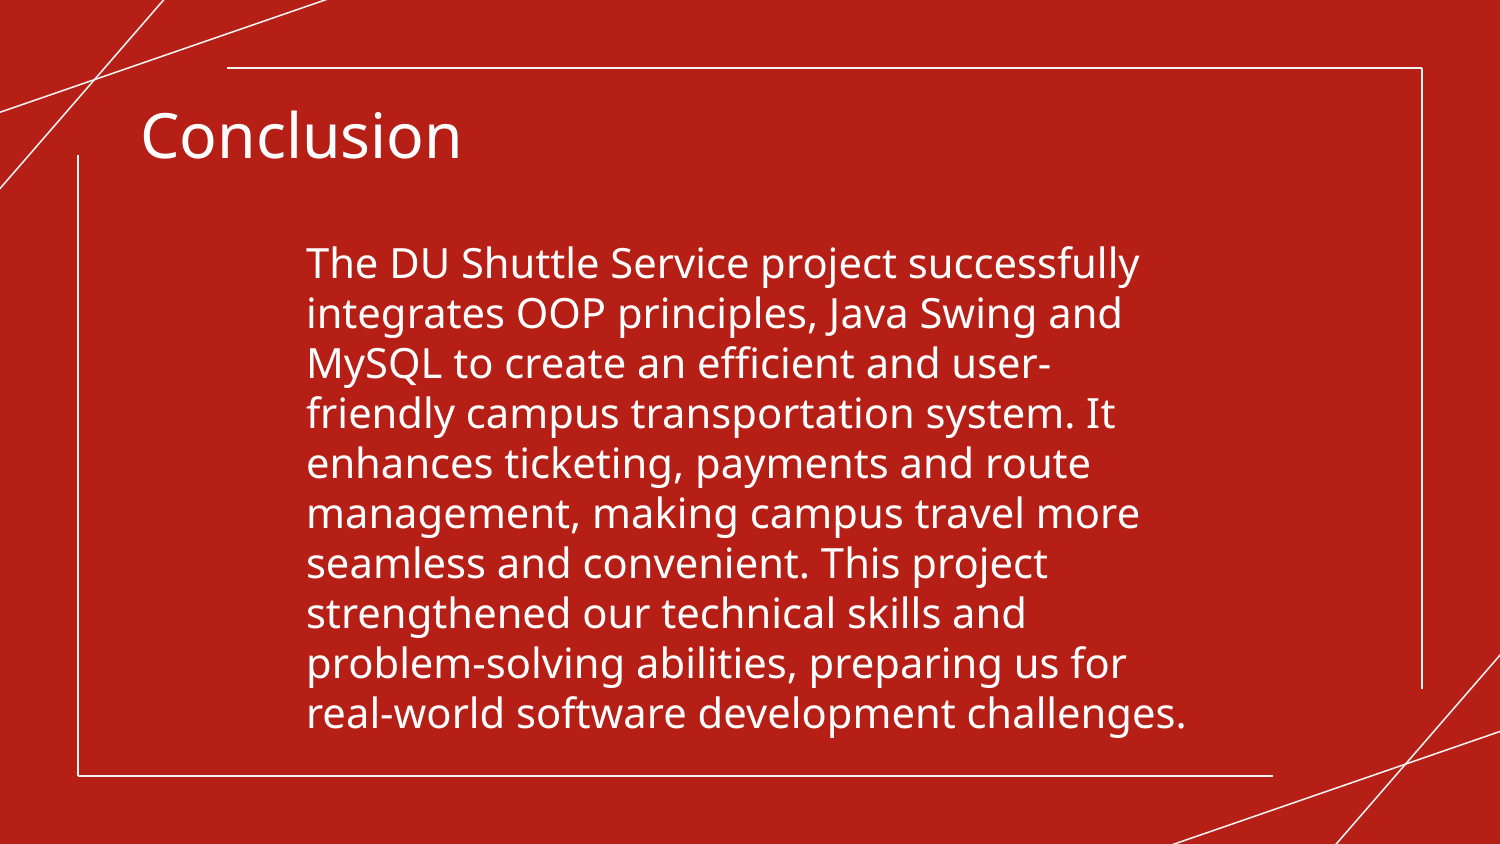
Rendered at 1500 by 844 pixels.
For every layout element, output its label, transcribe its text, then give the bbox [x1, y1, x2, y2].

text_box Conclusion [125, 80, 746, 165]
text_box The DU Shuttle Service project successfully integrates OOP principles, Java Swing and MySQL to create an efficient and user-friendly campus transportation system. It enhances ticketing, payments and route management, making campus travel more seamless and convenient. This project strengthened our technical skills and problem-solving abilities, preparing us for real-world software development challenges. [291, 221, 1205, 699]
